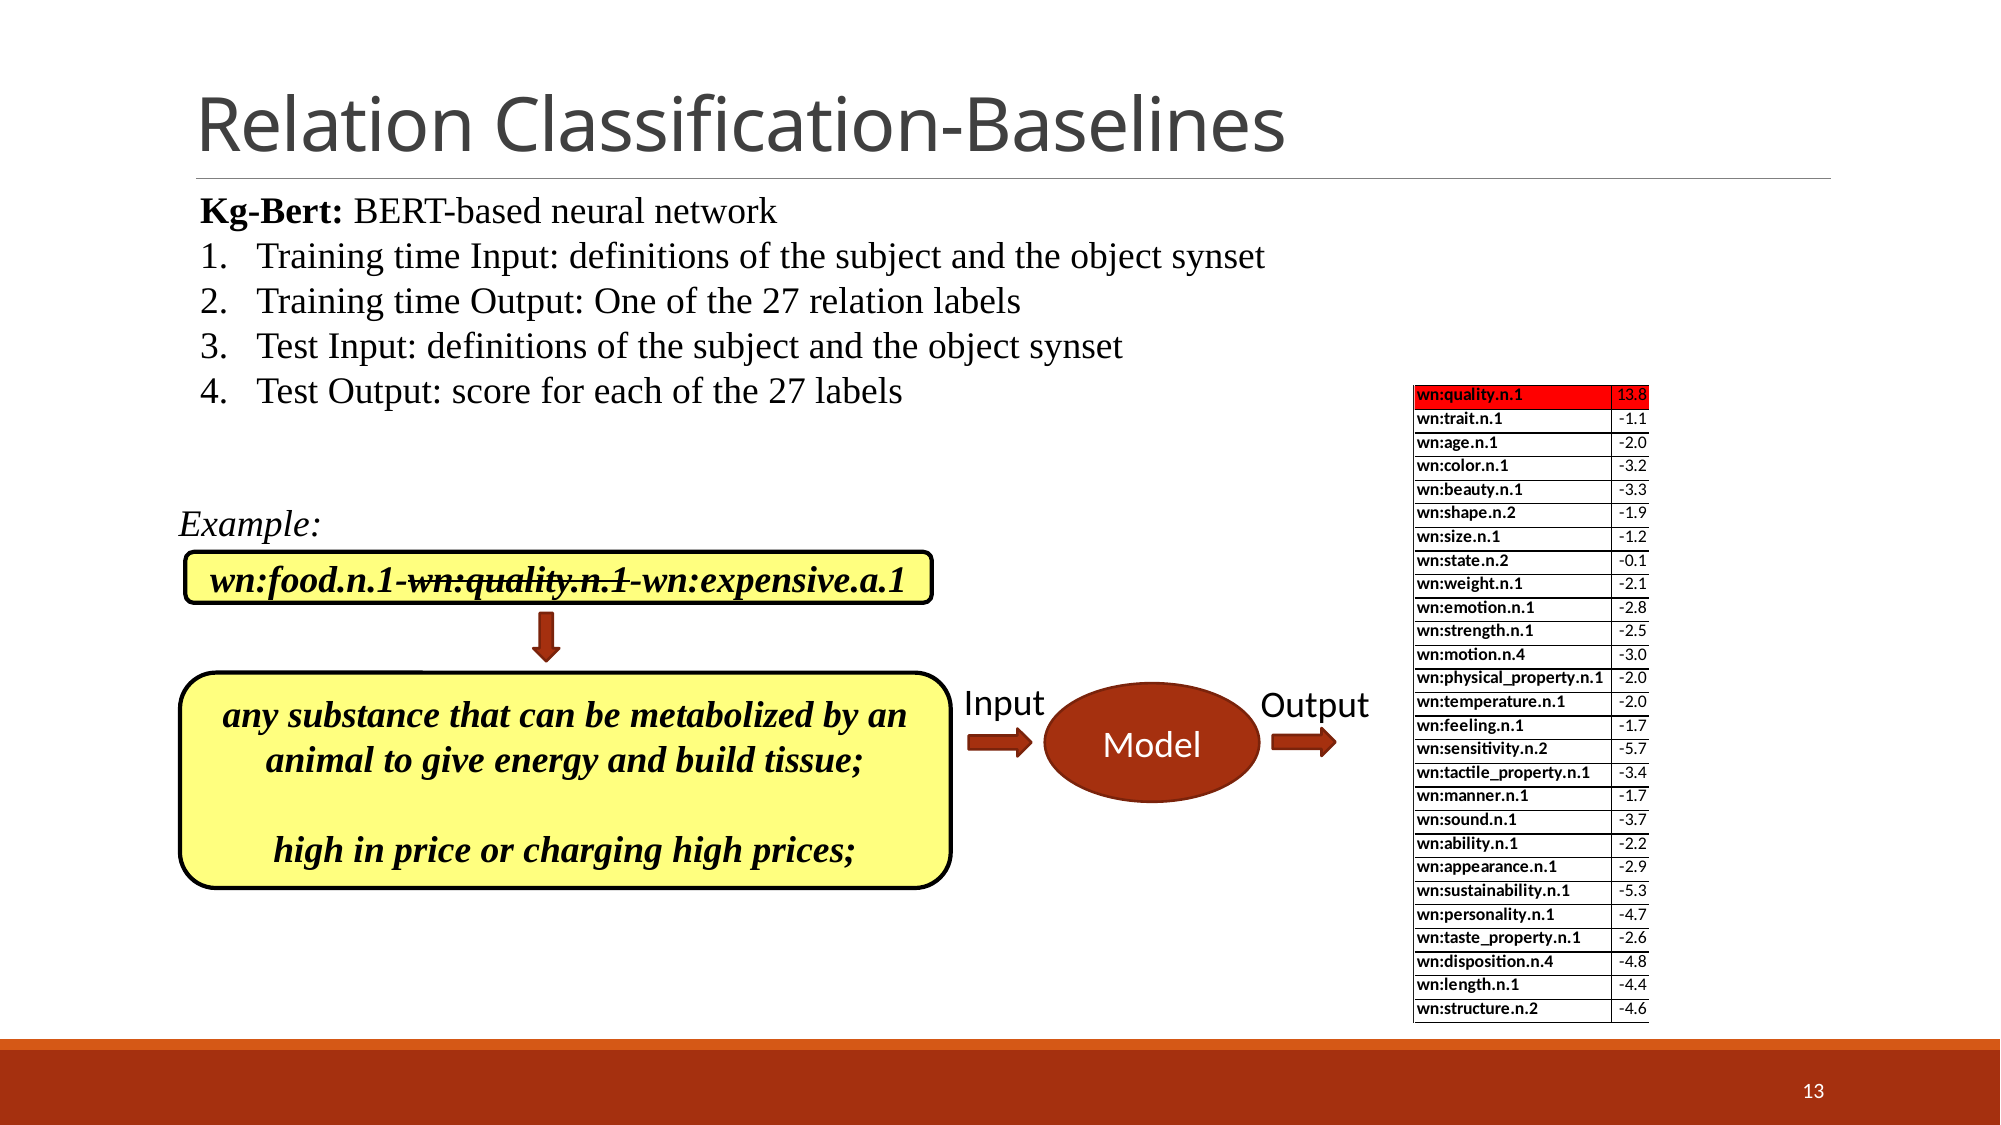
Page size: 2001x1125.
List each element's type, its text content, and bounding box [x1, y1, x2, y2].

text_box Model [1043, 681, 1261, 804]
text_box any substance that can be metabolized by an animal to give energy and build tissue; high in price or charging high prices; [178, 671, 953, 890]
text_box Input [949, 670, 1061, 730]
text_box [967, 730, 1033, 758]
text_box Kg-Bert: BERT-based neural network Training time Input: definitions of the subject and the object synset Training time Output: One of the 27 relation labels Test Input: definitions of the subject and the object synset Test Output: score for each of the 27 labels [185, 178, 1815, 418]
text_box Output [1245, 672, 1400, 733]
text_box Example: [163, 491, 338, 551]
title Relation Classification-Baselines [180, 47, 1830, 174]
picture [1412, 384, 1651, 1024]
text_box [531, 611, 561, 663]
text_box wn:food.n.1-wn:quality.n.1-wn:expensive.a.1 [184, 550, 934, 605]
text_box [1271, 733, 1337, 758]
slide_number 13 [1624, 1059, 1840, 1120]
